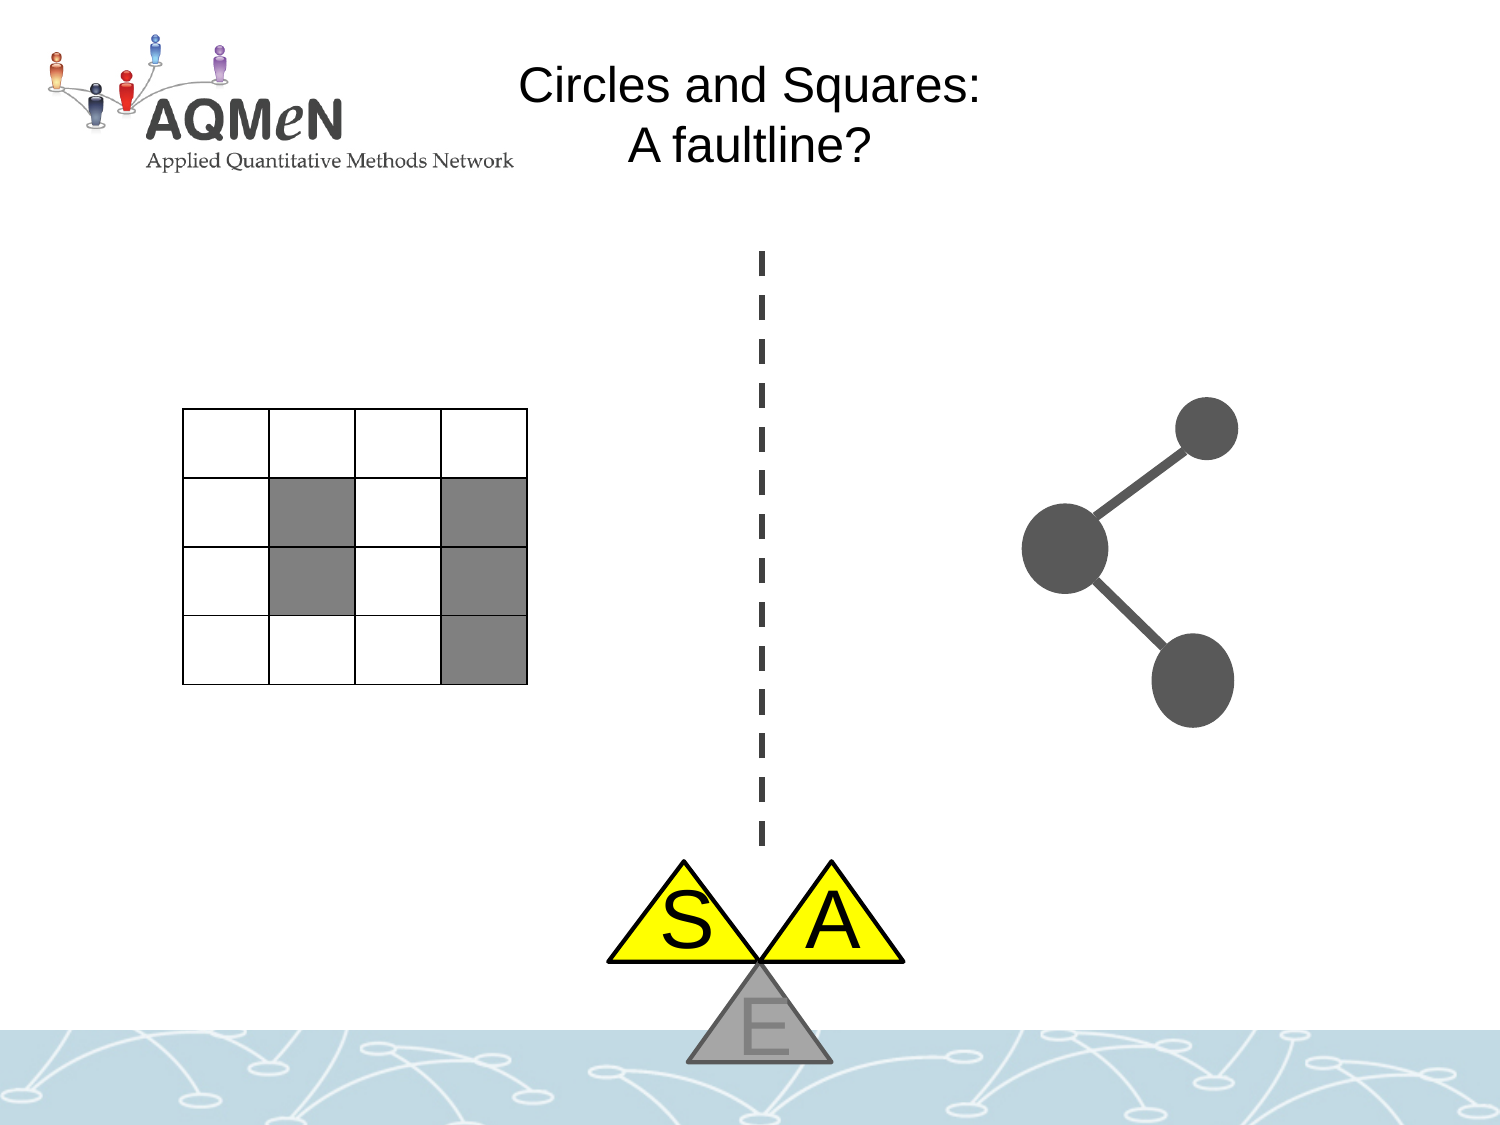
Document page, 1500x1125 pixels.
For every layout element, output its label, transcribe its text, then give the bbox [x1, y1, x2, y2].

table_cell [356, 479, 440, 546]
table_cell [356, 616, 440, 684]
table_cell [184, 616, 268, 684]
table_cell [442, 479, 526, 546]
table_cell [270, 616, 354, 684]
table_cell [184, 548, 268, 615]
text_box [1149, 631, 1237, 730]
table_header [356, 410, 440, 477]
text_box [1173, 395, 1241, 463]
picture [0, 1030, 1500, 1125]
table_header [442, 410, 526, 477]
table_header [184, 410, 268, 477]
table_cell [270, 548, 354, 615]
table_header [270, 410, 354, 477]
text_box [1019, 501, 1111, 597]
picture [47, 34, 514, 173]
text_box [608, 857, 904, 1082]
table_cell [442, 548, 526, 615]
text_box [1095, 450, 1185, 517]
table_cell [356, 548, 440, 615]
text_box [1095, 580, 1164, 648]
table_cell [270, 479, 354, 546]
title Circles and Squares: A faultline? [75, 45, 1425, 233]
table_cell [442, 616, 526, 684]
table_cell [184, 479, 268, 546]
